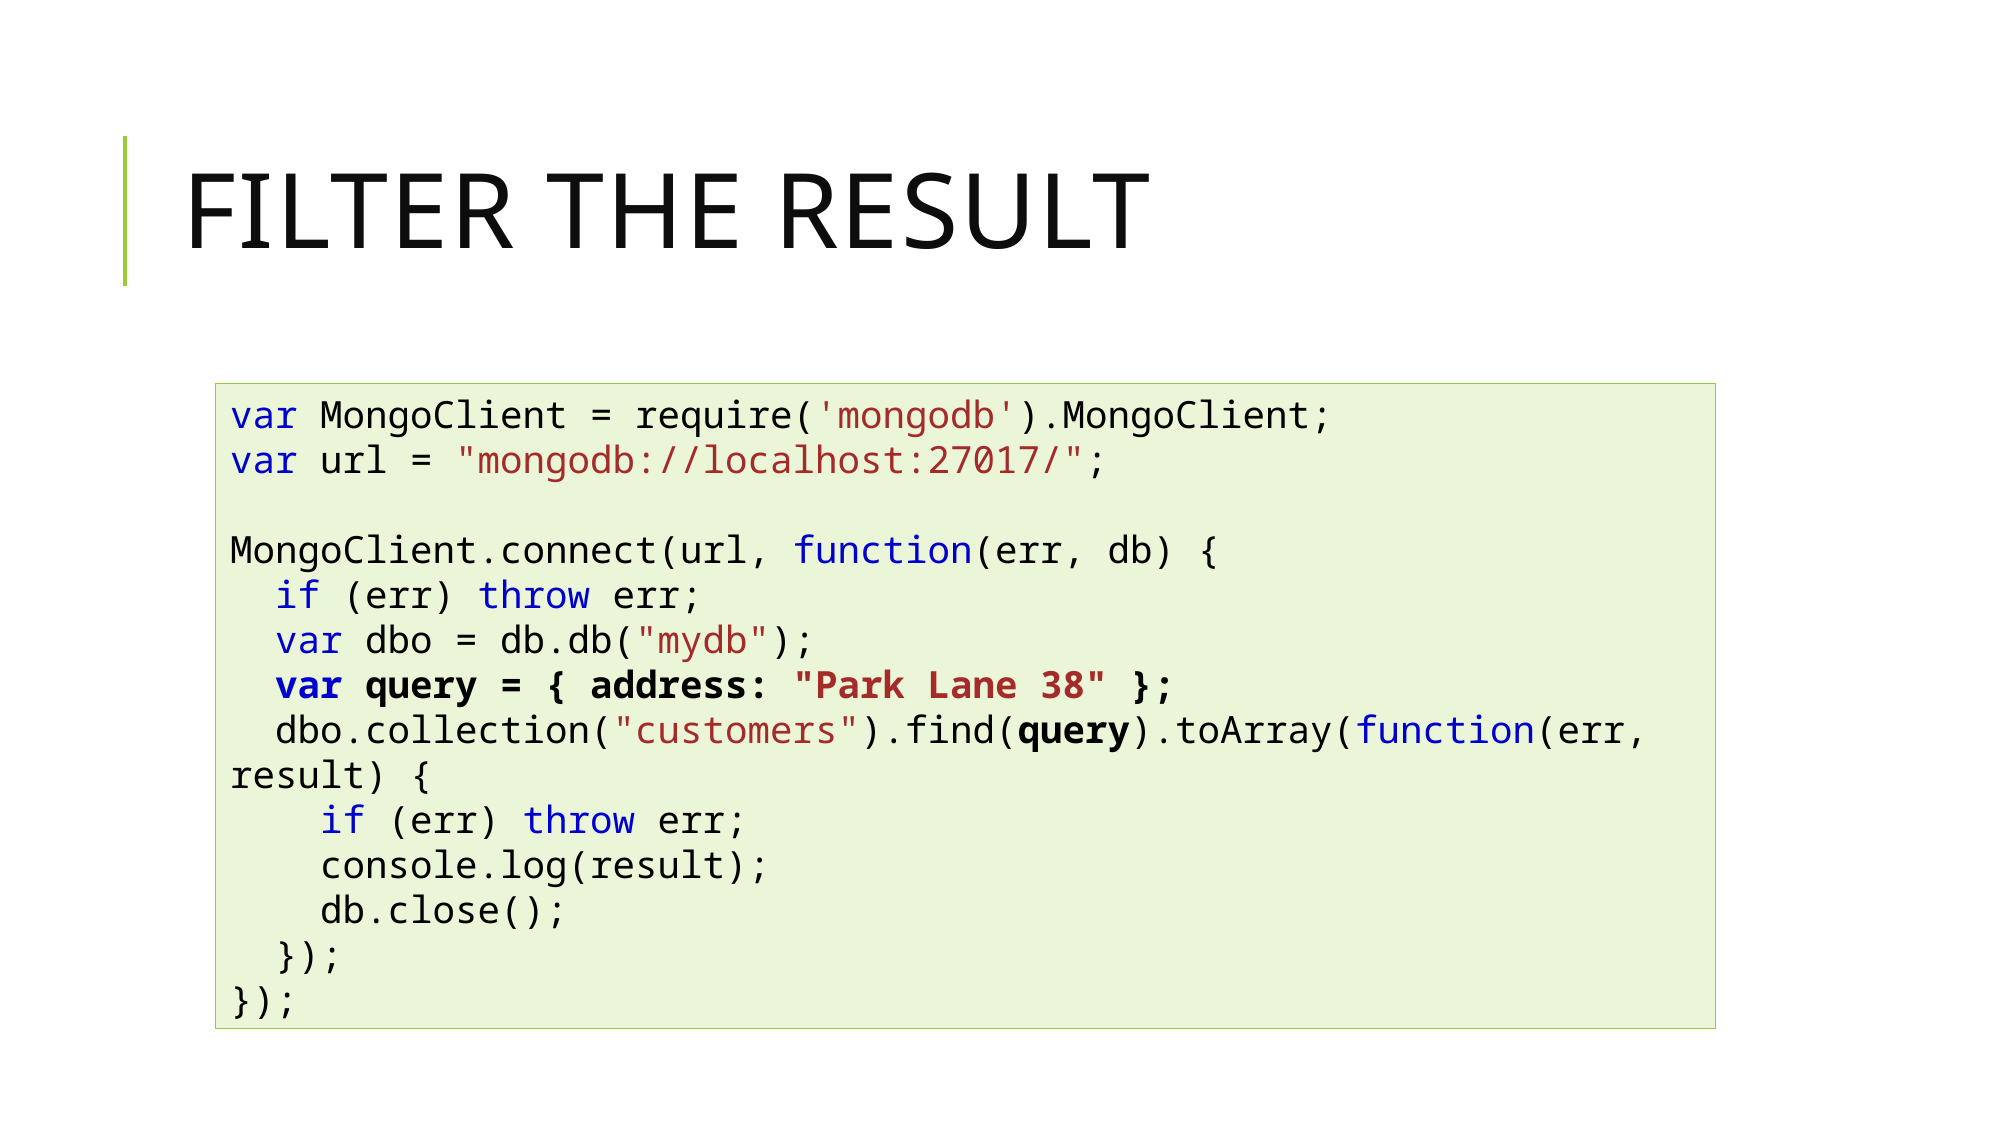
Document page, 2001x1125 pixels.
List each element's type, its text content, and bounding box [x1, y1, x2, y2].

text_box var MongoClient = require('mongodb').MongoClient; var url = "mongodb://localhost:27017/"; MongoClient.connect(url, function(err, db) { if (err) throw err; var dbo = db.db("mydb"); var query = { address: "Park Lane 38" }; dbo.collection("customers").find(query).toArray(function(err, result) { if (err) throw err; console.log(result); db.close(); }); }); [215, 383, 1716, 1029]
title Filter the Result [168, 96, 1763, 342]
